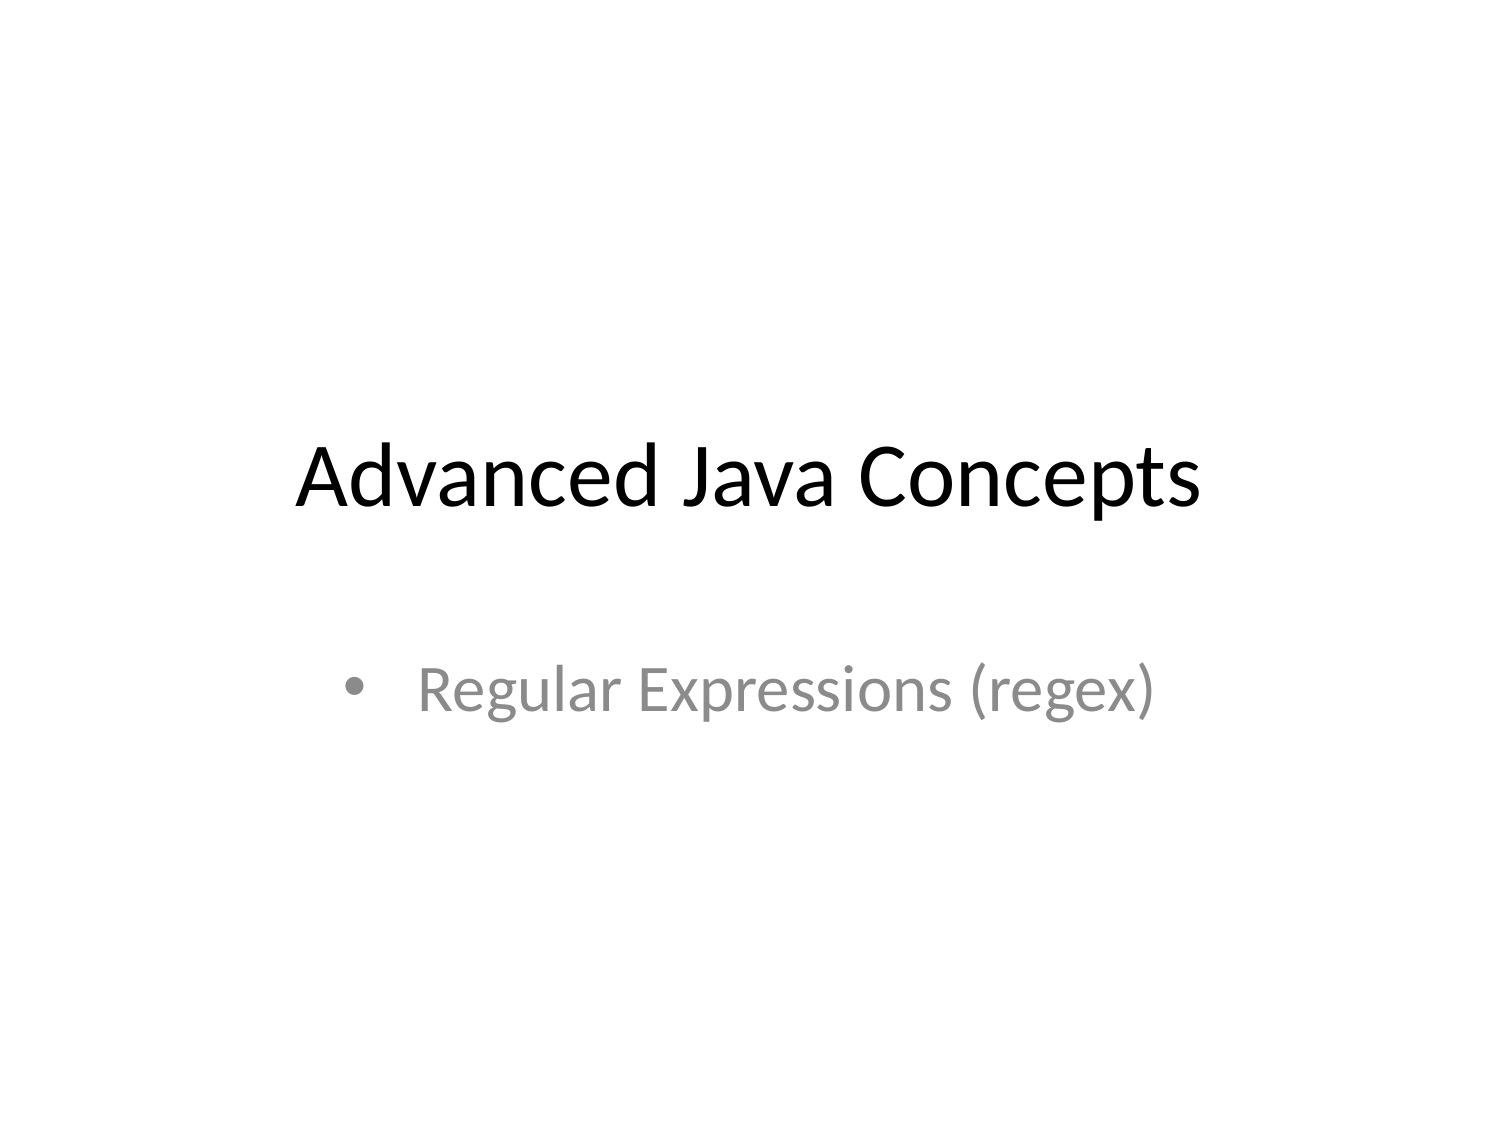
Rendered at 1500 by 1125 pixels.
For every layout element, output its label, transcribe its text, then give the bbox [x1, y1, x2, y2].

title Advanced Java Concepts [112, 349, 1388, 591]
subtitle Regular Expressions (regex) [225, 637, 1275, 925]
